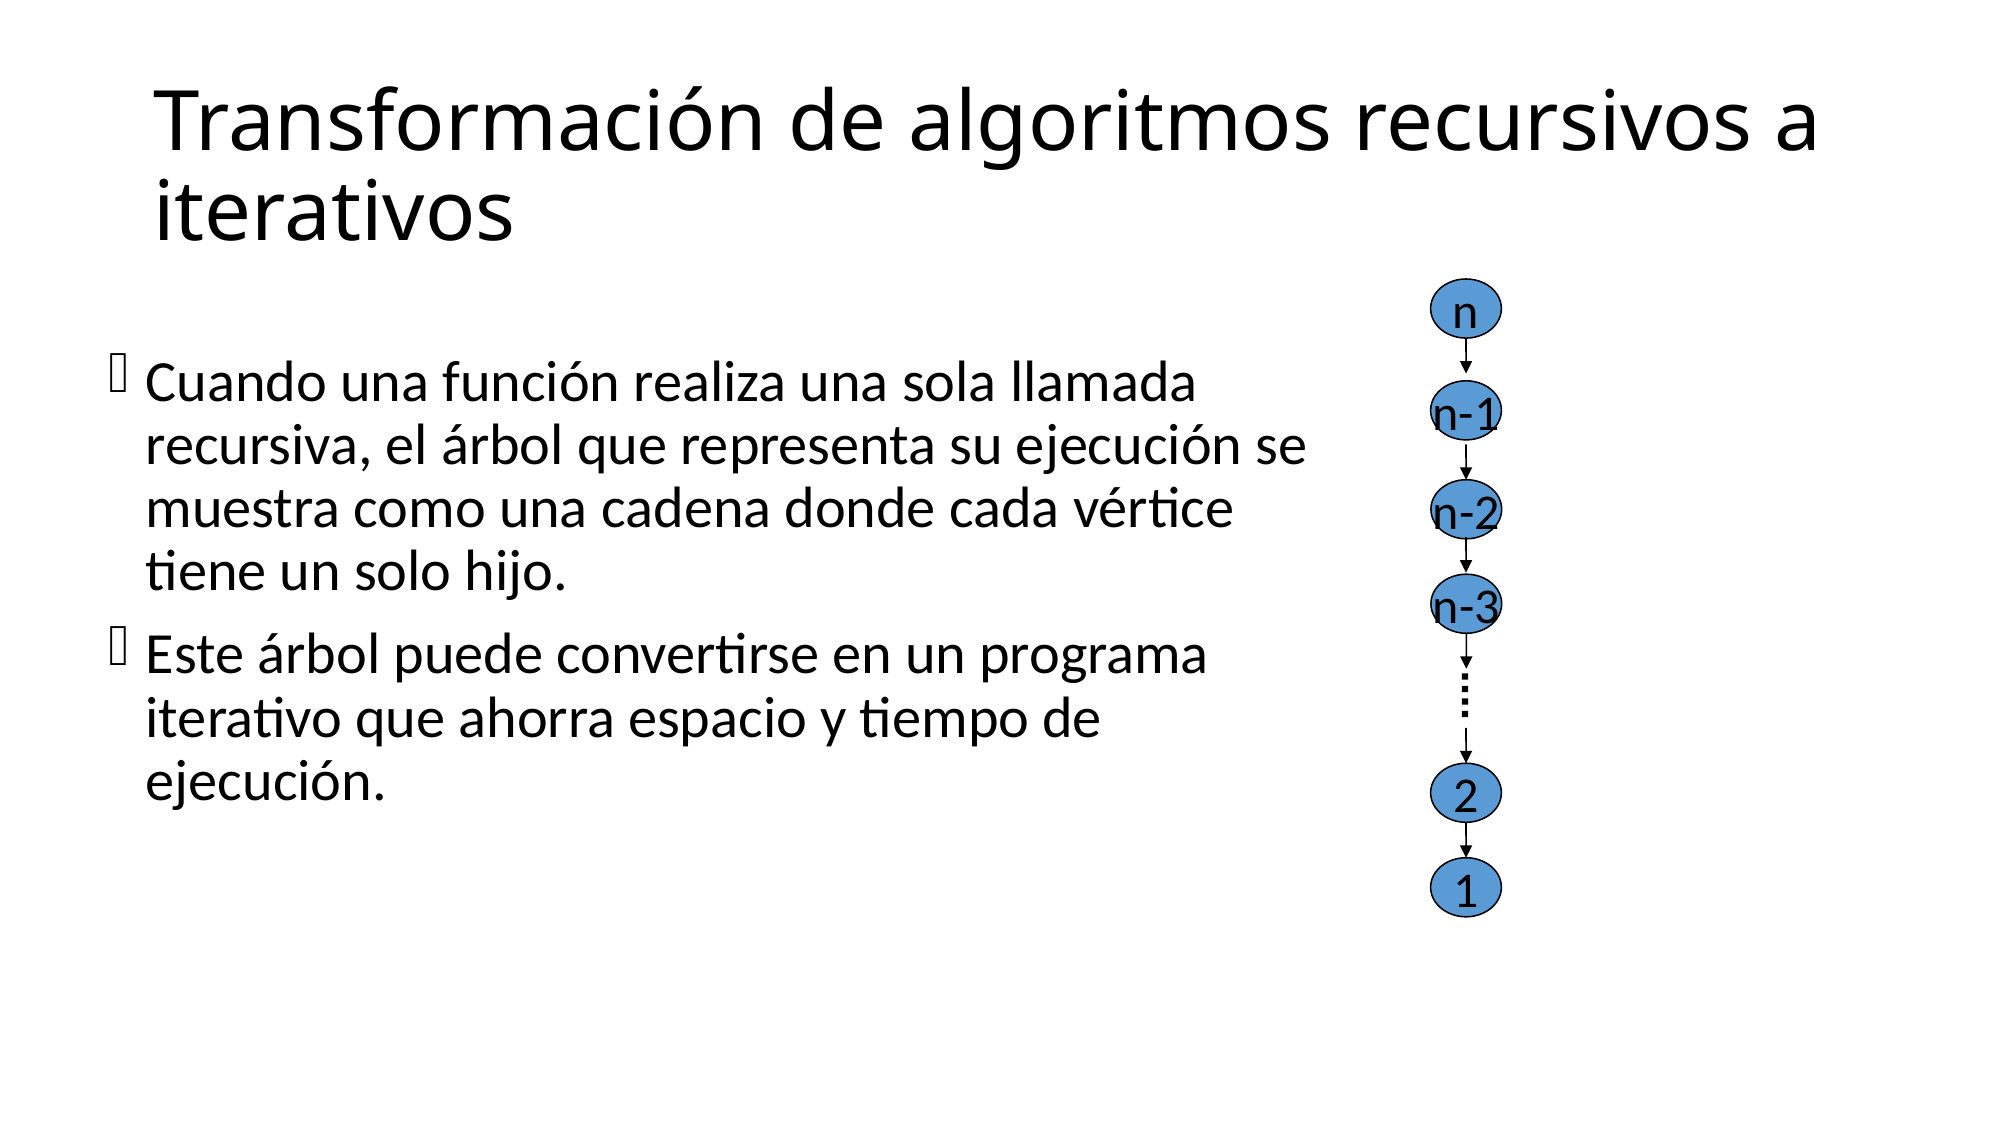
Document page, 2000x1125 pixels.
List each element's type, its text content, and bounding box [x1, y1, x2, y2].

text_box 1 [1430, 857, 1502, 917]
title Transformación de algoritmos recursivos a iterativos [138, 60, 1864, 278]
text_box [1459, 537, 1473, 573]
text_box [1459, 822, 1473, 858]
text_box [1459, 727, 1473, 764]
text_box n-1 [1430, 380, 1502, 440]
list Cuando una función realiza una sola llamada recursiva, el árbol que representa su ejecución se muestra como una cadena donde cada vértice tiene un solo hijo. Este árbol puede convertirse en un programa iterativo que ahorra espacio y tiempo de ejecución. [93, 343, 1331, 1086]
text_box [1459, 444, 1473, 480]
text_box n-3 [1430, 574, 1502, 634]
text_box n-2 [1430, 479, 1502, 539]
text_box [1459, 338, 1473, 374]
text_box n [1430, 278, 1502, 339]
text_box [1460, 633, 1473, 669]
text_box 2 [1430, 763, 1502, 823]
